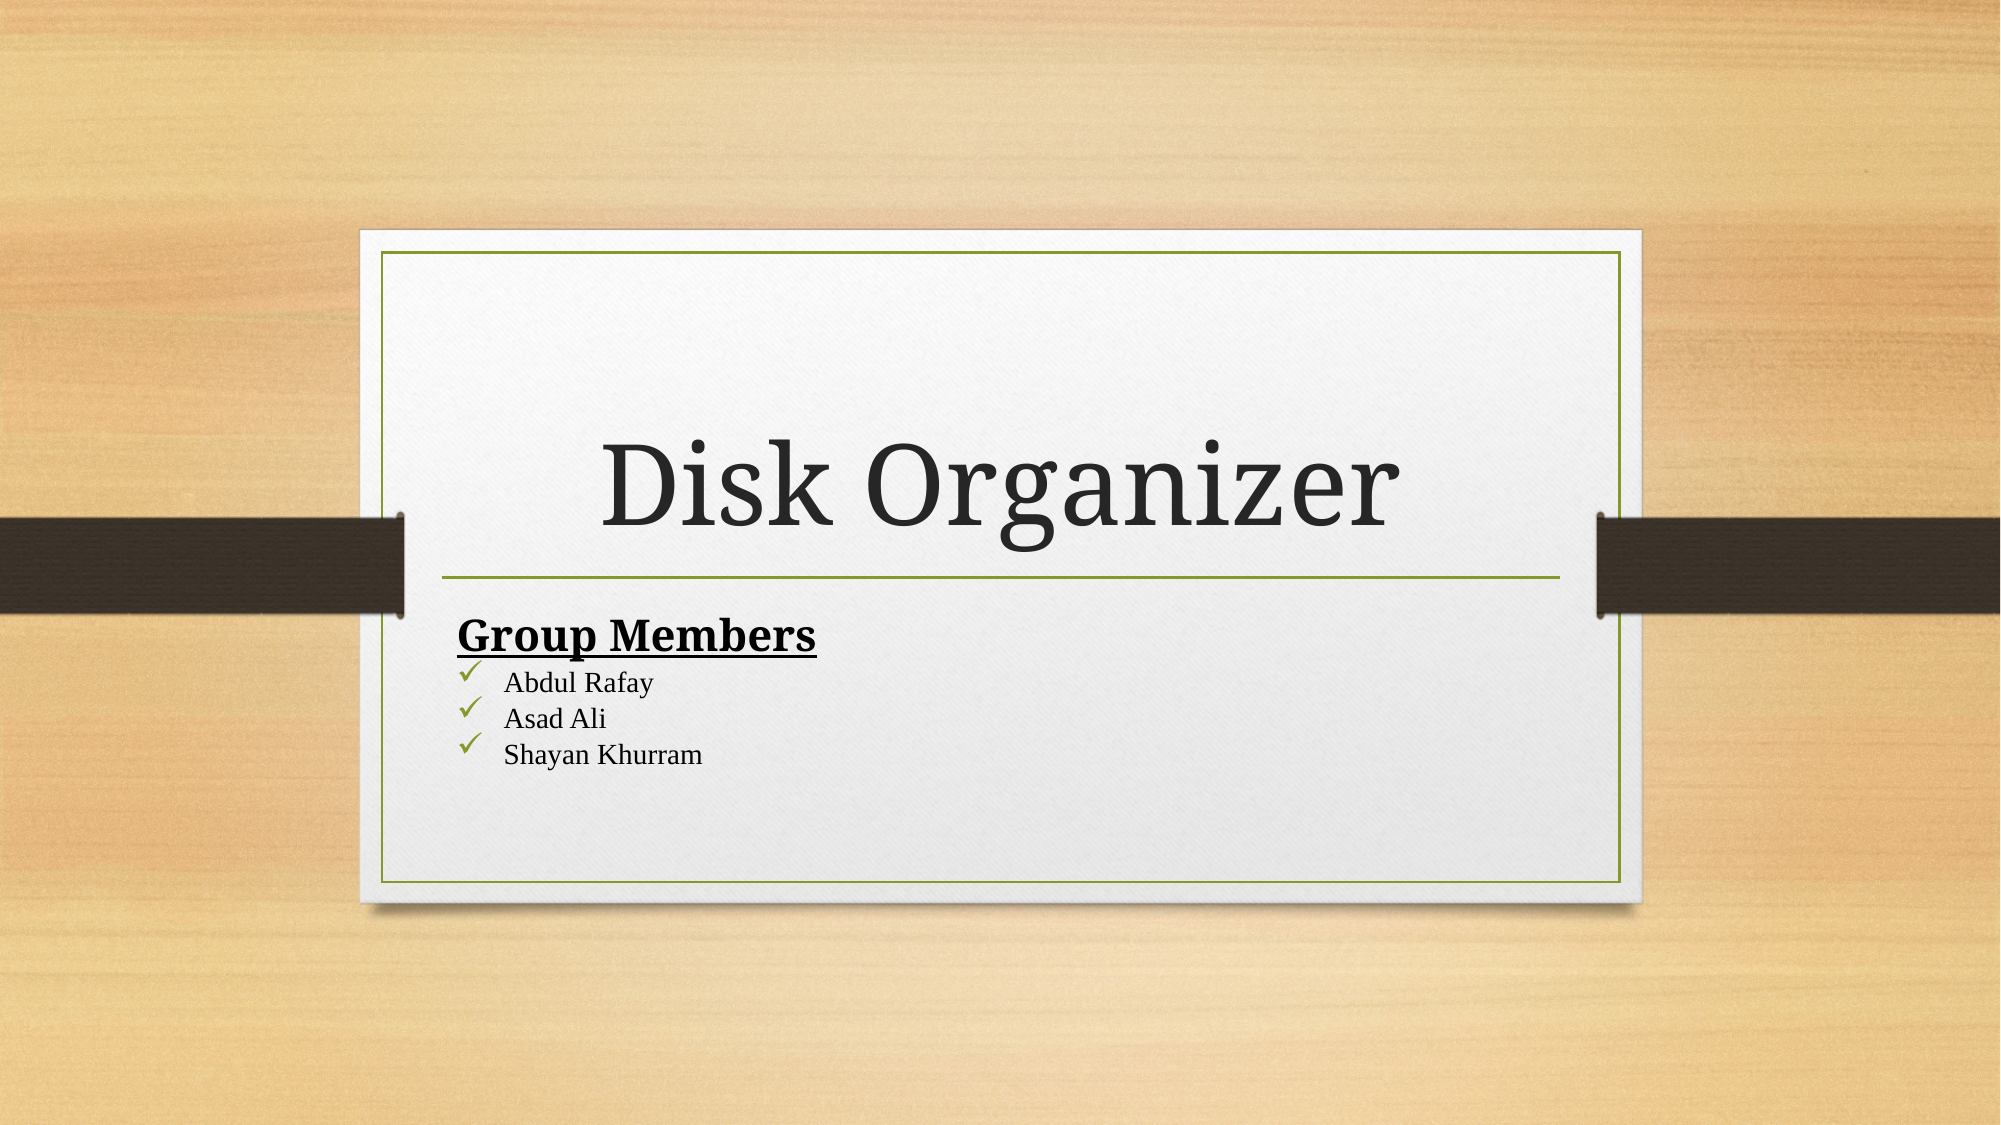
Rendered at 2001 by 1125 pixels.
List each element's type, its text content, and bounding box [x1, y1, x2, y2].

picture [0, 0, 2001, 1125]
subtitle Group Members Abdul Rafay Asad Ali Shayan Khurram [441, 600, 1560, 817]
title Disk Organizer [441, 306, 1560, 556]
